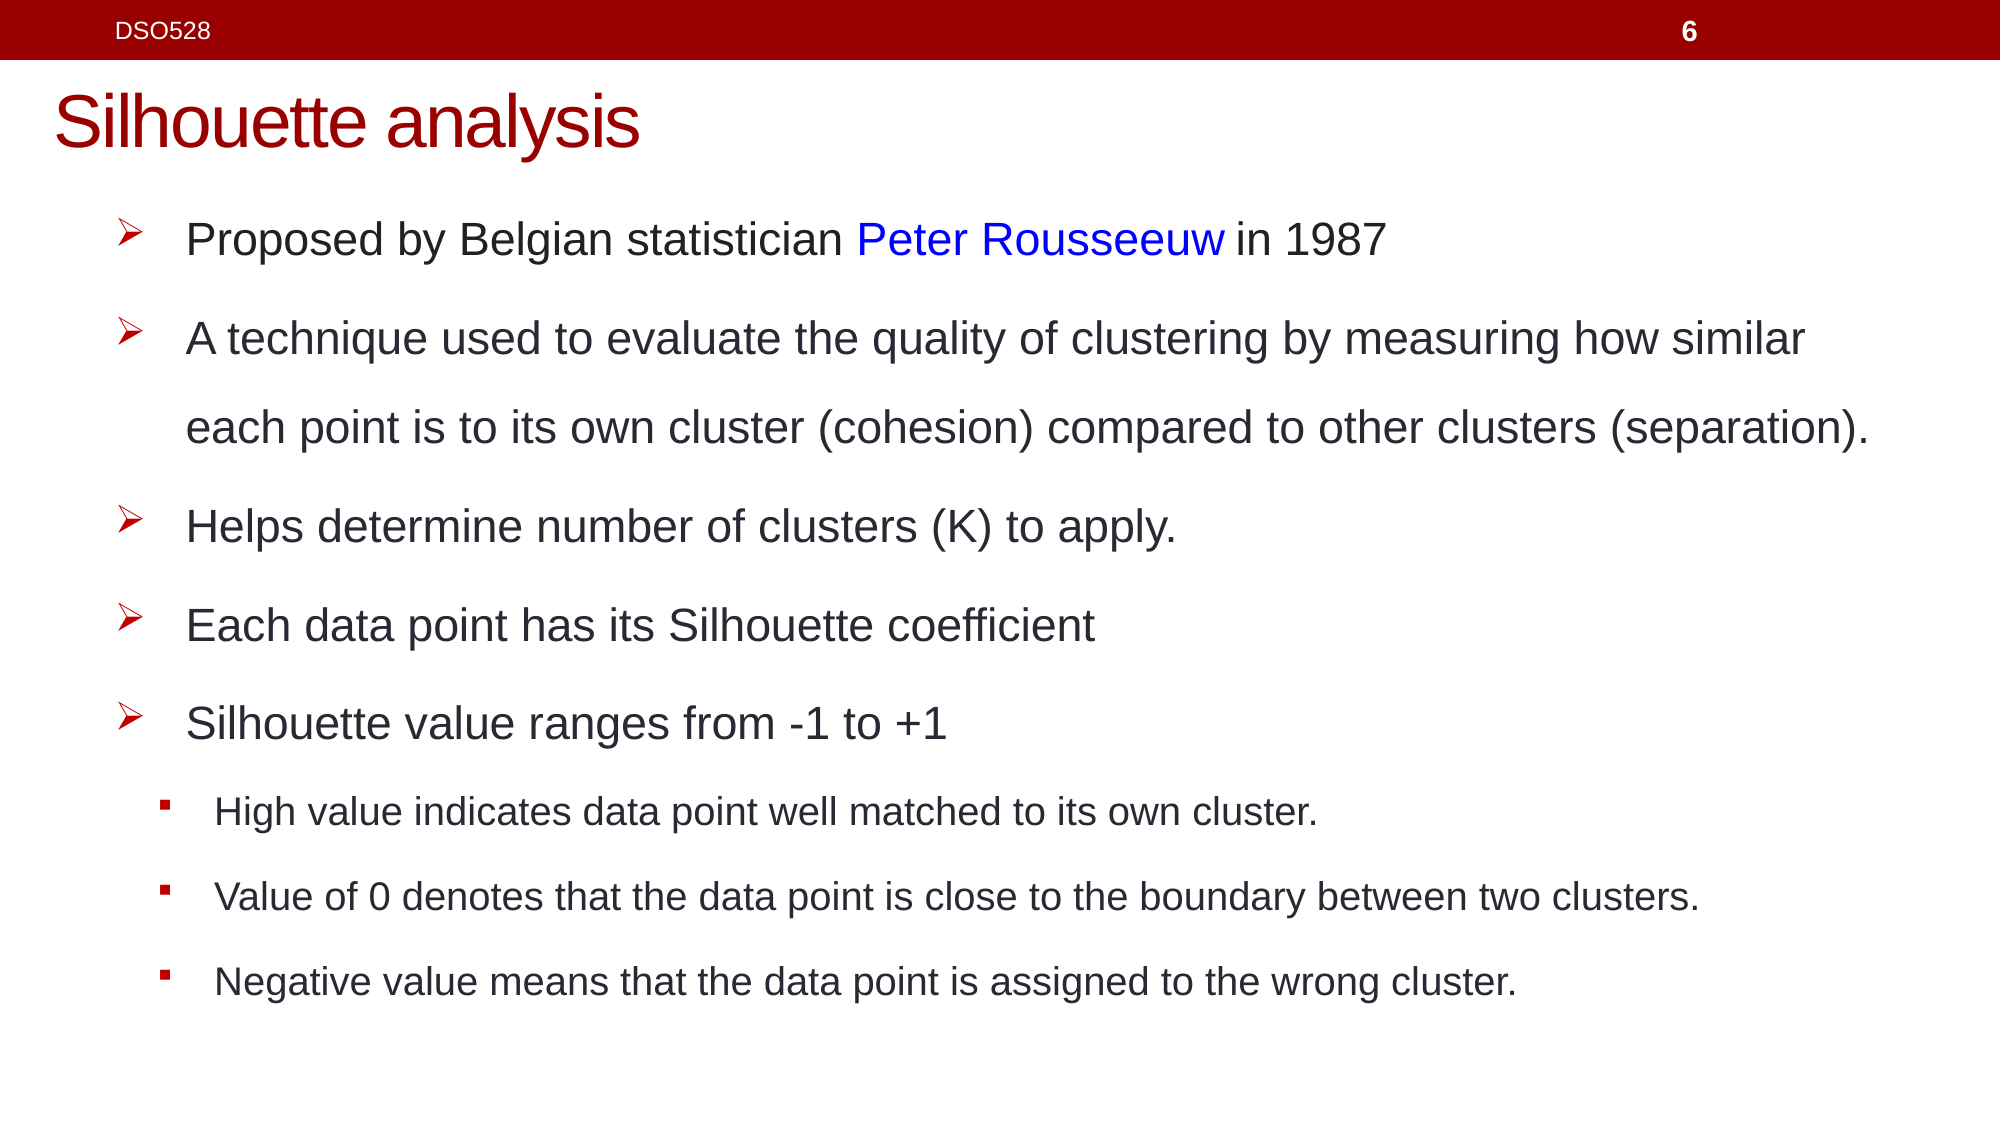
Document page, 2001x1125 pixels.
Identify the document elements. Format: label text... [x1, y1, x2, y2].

list Proposed by Belgian statistician Peter Rousseeuw in 1987 A technique used to evaluate the quality of clustering by measuring how similar each point is to its own cluster (cohesion) compared to other clusters (separation). Helps determine number of clusters (K) to apply. Each data point has its Silhouette coefficient Silhouette value ranges from -1 to +1 High value indicates data point well matched to its own cluster. Value of 0 denotes that the data point is close to the boundary between two clusters. Negative value means that the data point is assigned to the wrong cluster. [99, 168, 1900, 1090]
slide_number 6 [1666, 3, 1900, 57]
title Silhouette analysis [38, 35, 1839, 199]
slide_number DSO528 [99, 3, 734, 57]
